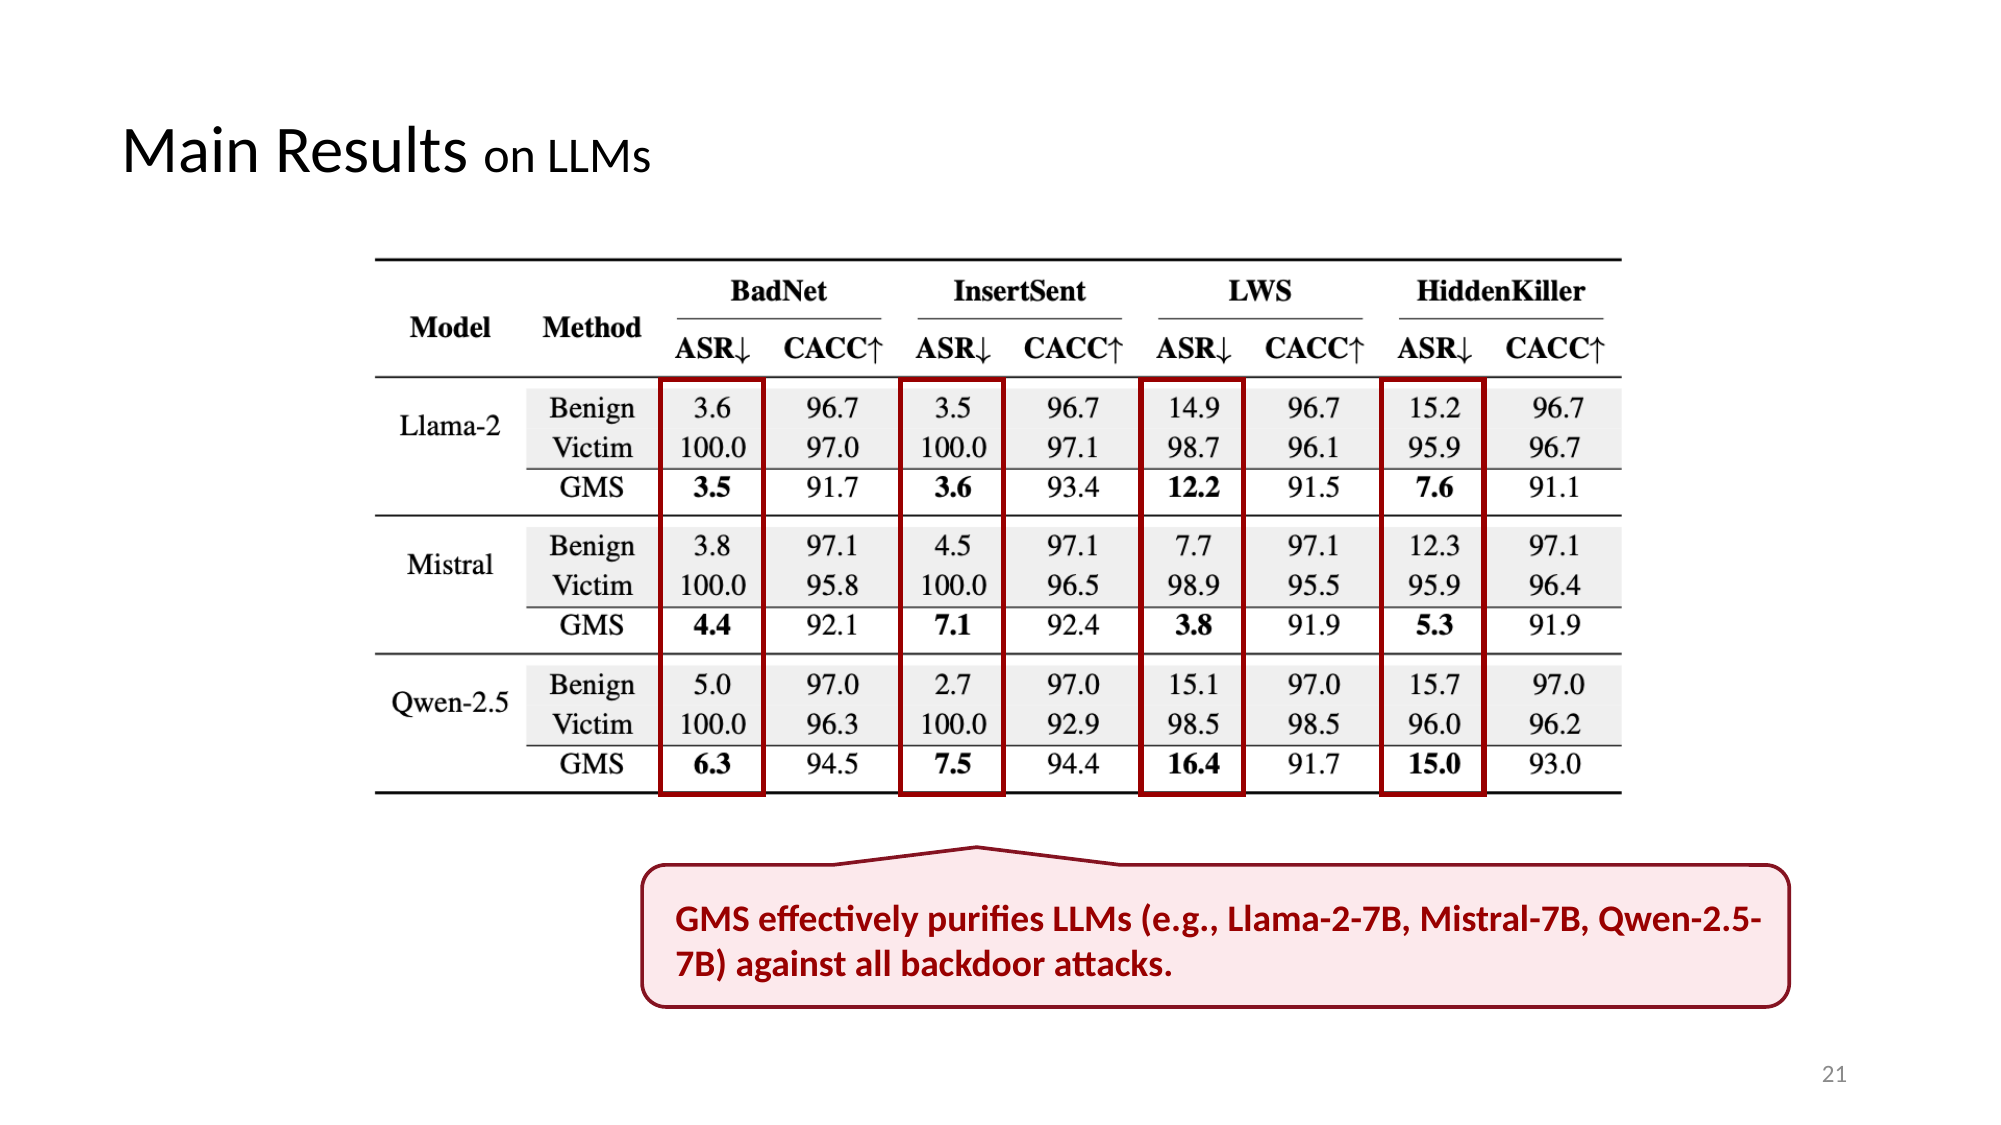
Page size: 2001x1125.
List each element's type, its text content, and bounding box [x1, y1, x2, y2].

slide_number 21 [1790, 1042, 1863, 1103]
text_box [641, 864, 1790, 1008]
title Main Results on LLMs [106, 42, 1303, 260]
text_box [373, 708, 1790, 1112]
picture [351, 239, 1649, 809]
